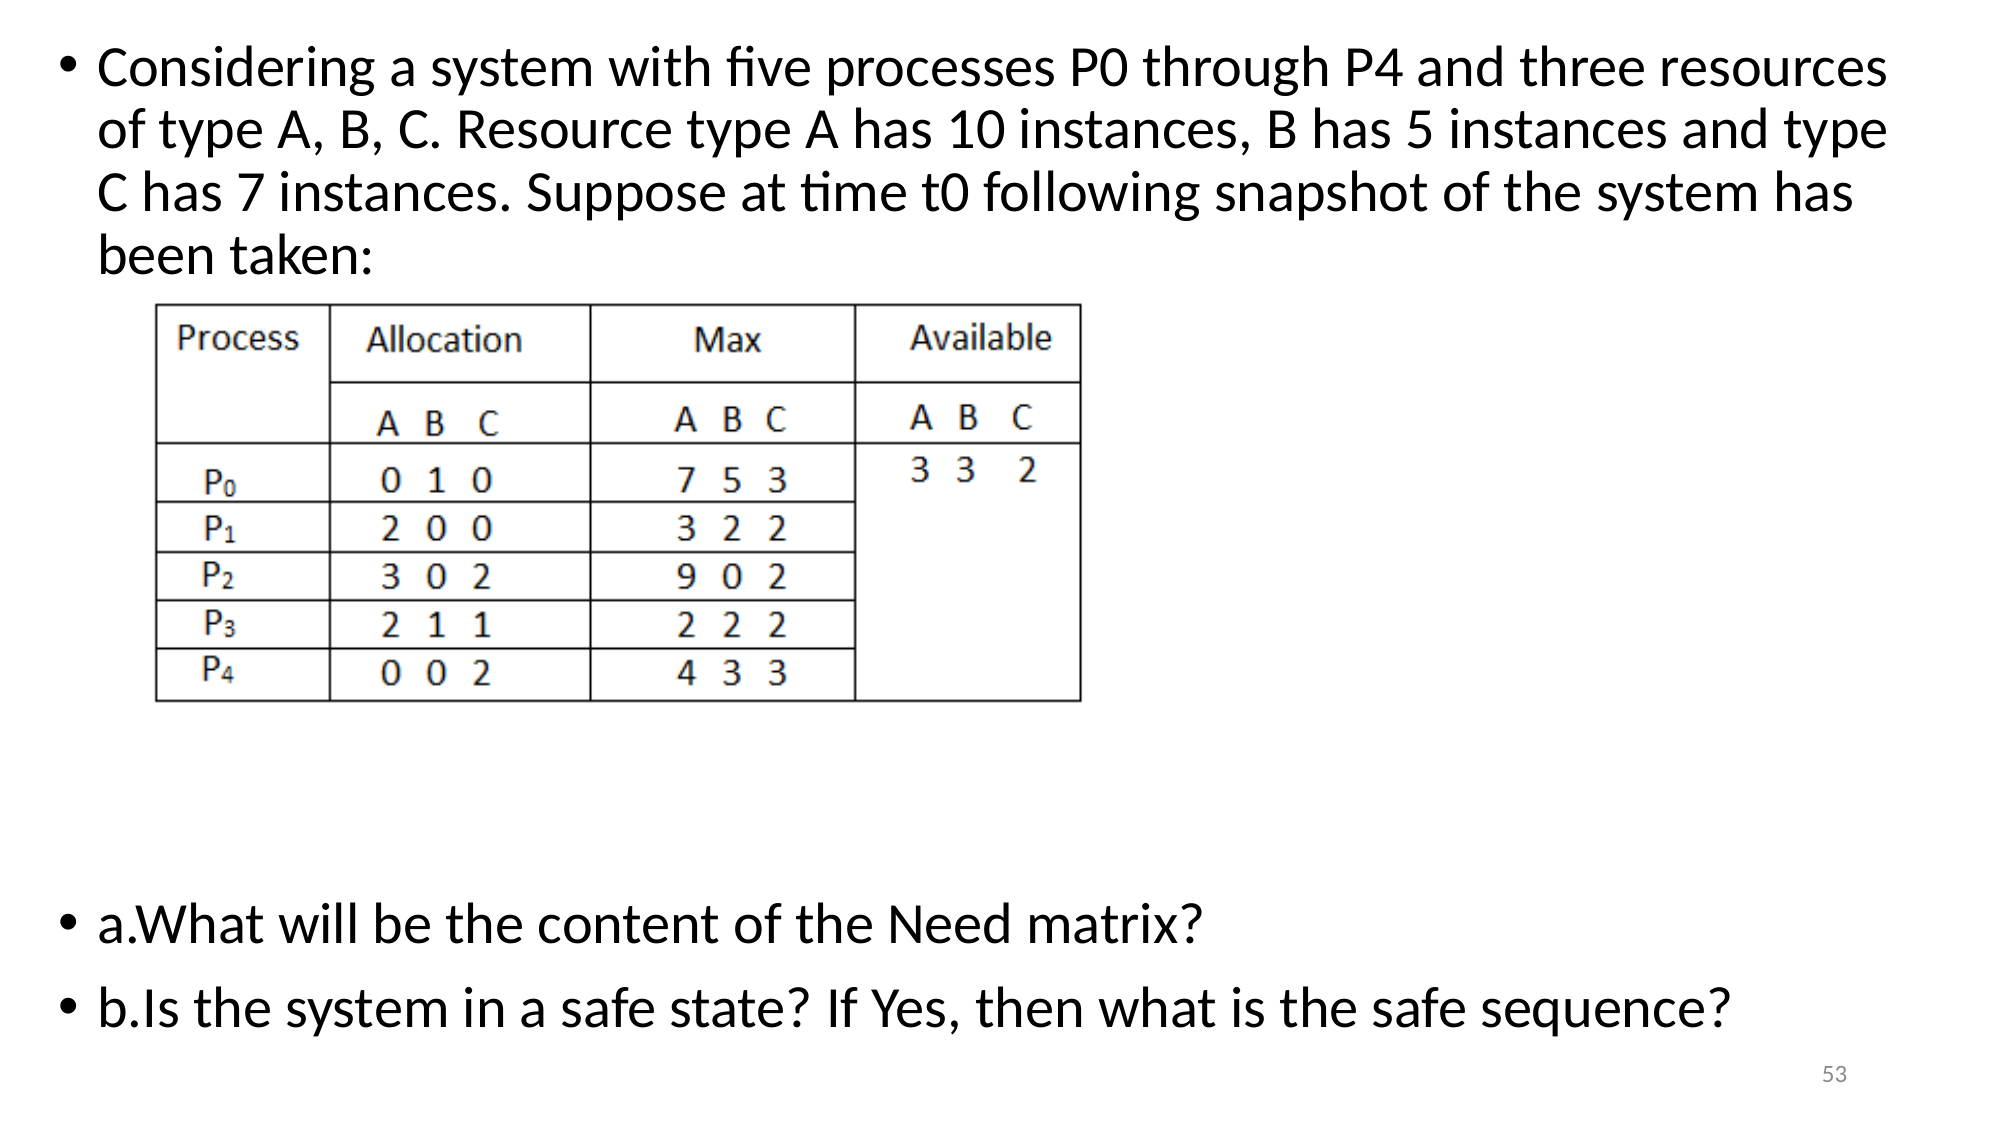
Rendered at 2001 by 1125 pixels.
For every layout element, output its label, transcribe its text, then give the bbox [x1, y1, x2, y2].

list Considering a system with five processes P0 through P4 and three resources of type A, B, C. Resource type A has 10 instances, B has 5 instances and type C has 7 instances. Suppose at time t0 following snapshot of the system has been taken: a.What will be the content of the Need matrix? b.Is the system in a safe state? If Yes, then what is the safe sequence? [43, 28, 1923, 1125]
slide_number 53 [1412, 1042, 1863, 1103]
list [133, 275, 1109, 736]
